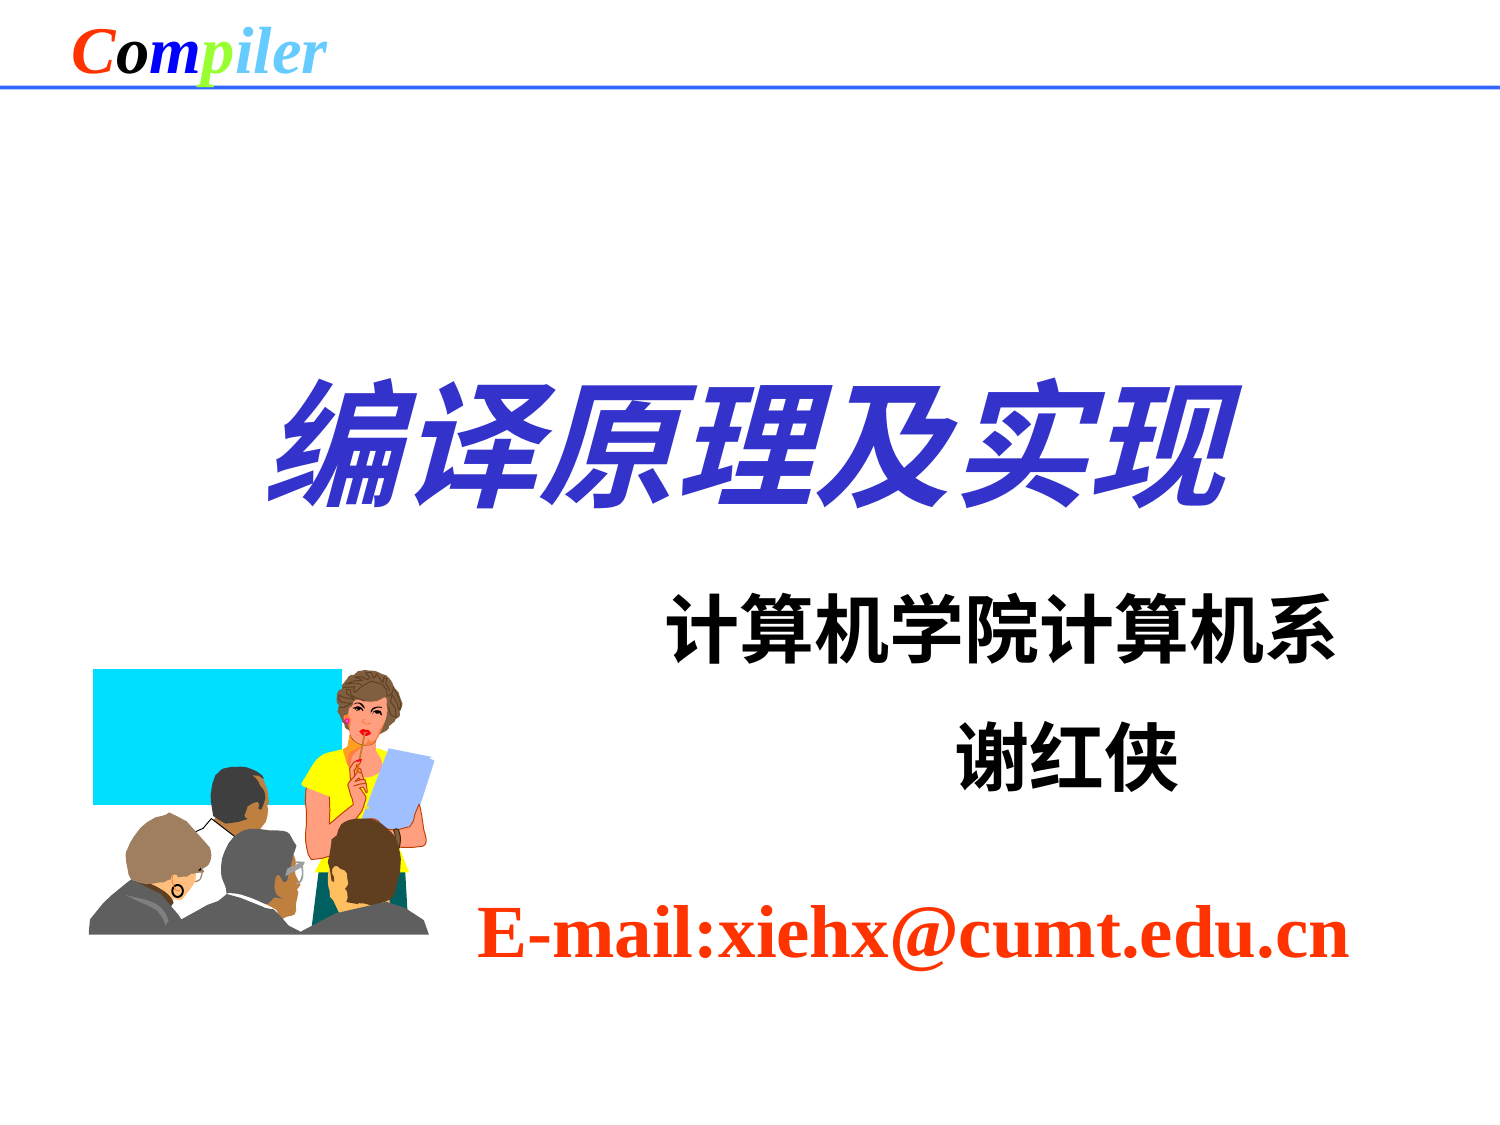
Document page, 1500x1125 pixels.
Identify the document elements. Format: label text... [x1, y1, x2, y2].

text_box 编译原理及实现 [159, 302, 1329, 581]
text_box 计算机学院计算机系 谢红侠 [649, 575, 1400, 808]
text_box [88, 668, 435, 936]
text_box E-mail:xiehx@cumt.edu.cn [462, 874, 1463, 980]
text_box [0, 0, 1500, 96]
